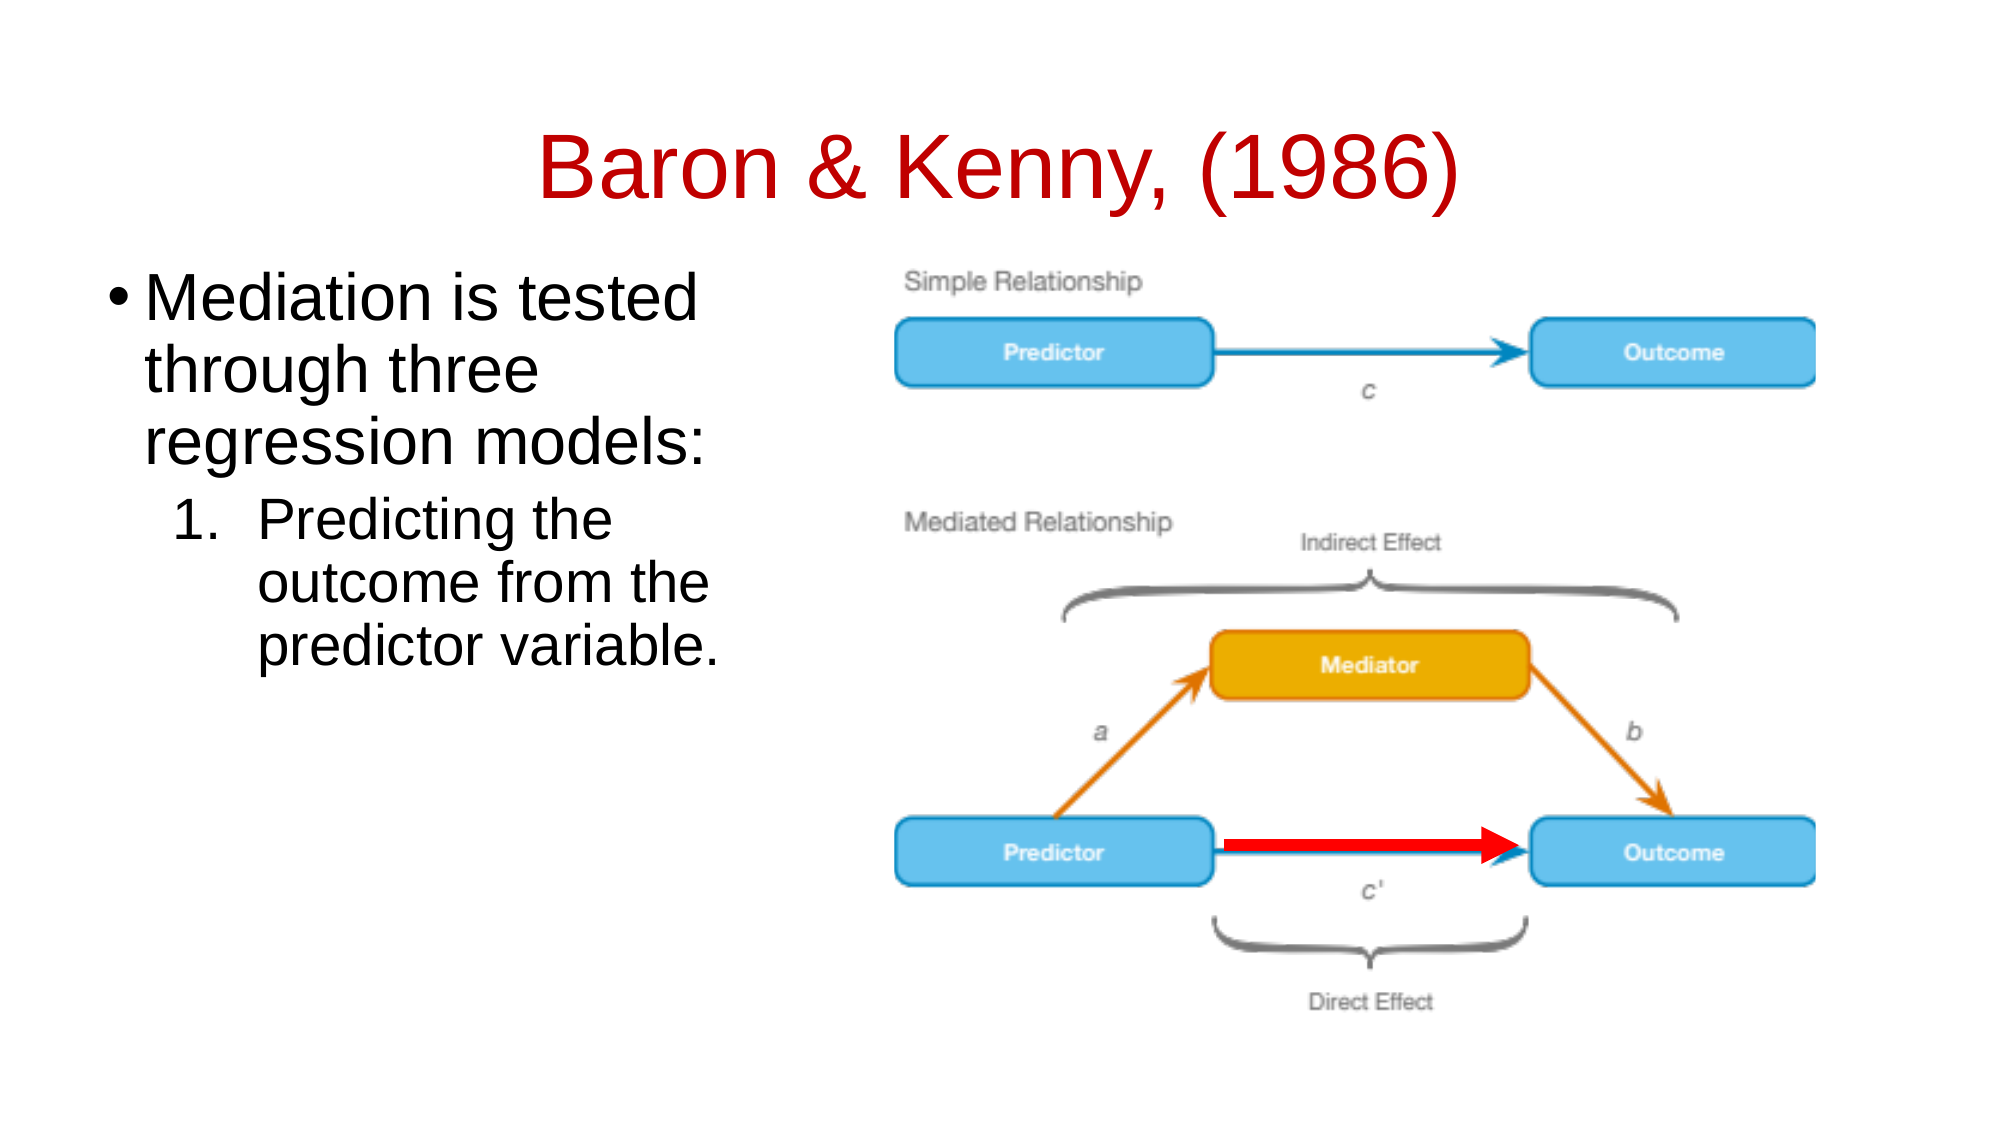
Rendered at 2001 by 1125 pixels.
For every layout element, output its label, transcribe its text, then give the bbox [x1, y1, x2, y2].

picture [894, 255, 1816, 1015]
list Mediation is tested through three regression models: Predicting the outcome from the predictor variable. [92, 255, 848, 1045]
title Baron & Kenny, (1986) [137, 59, 1863, 278]
